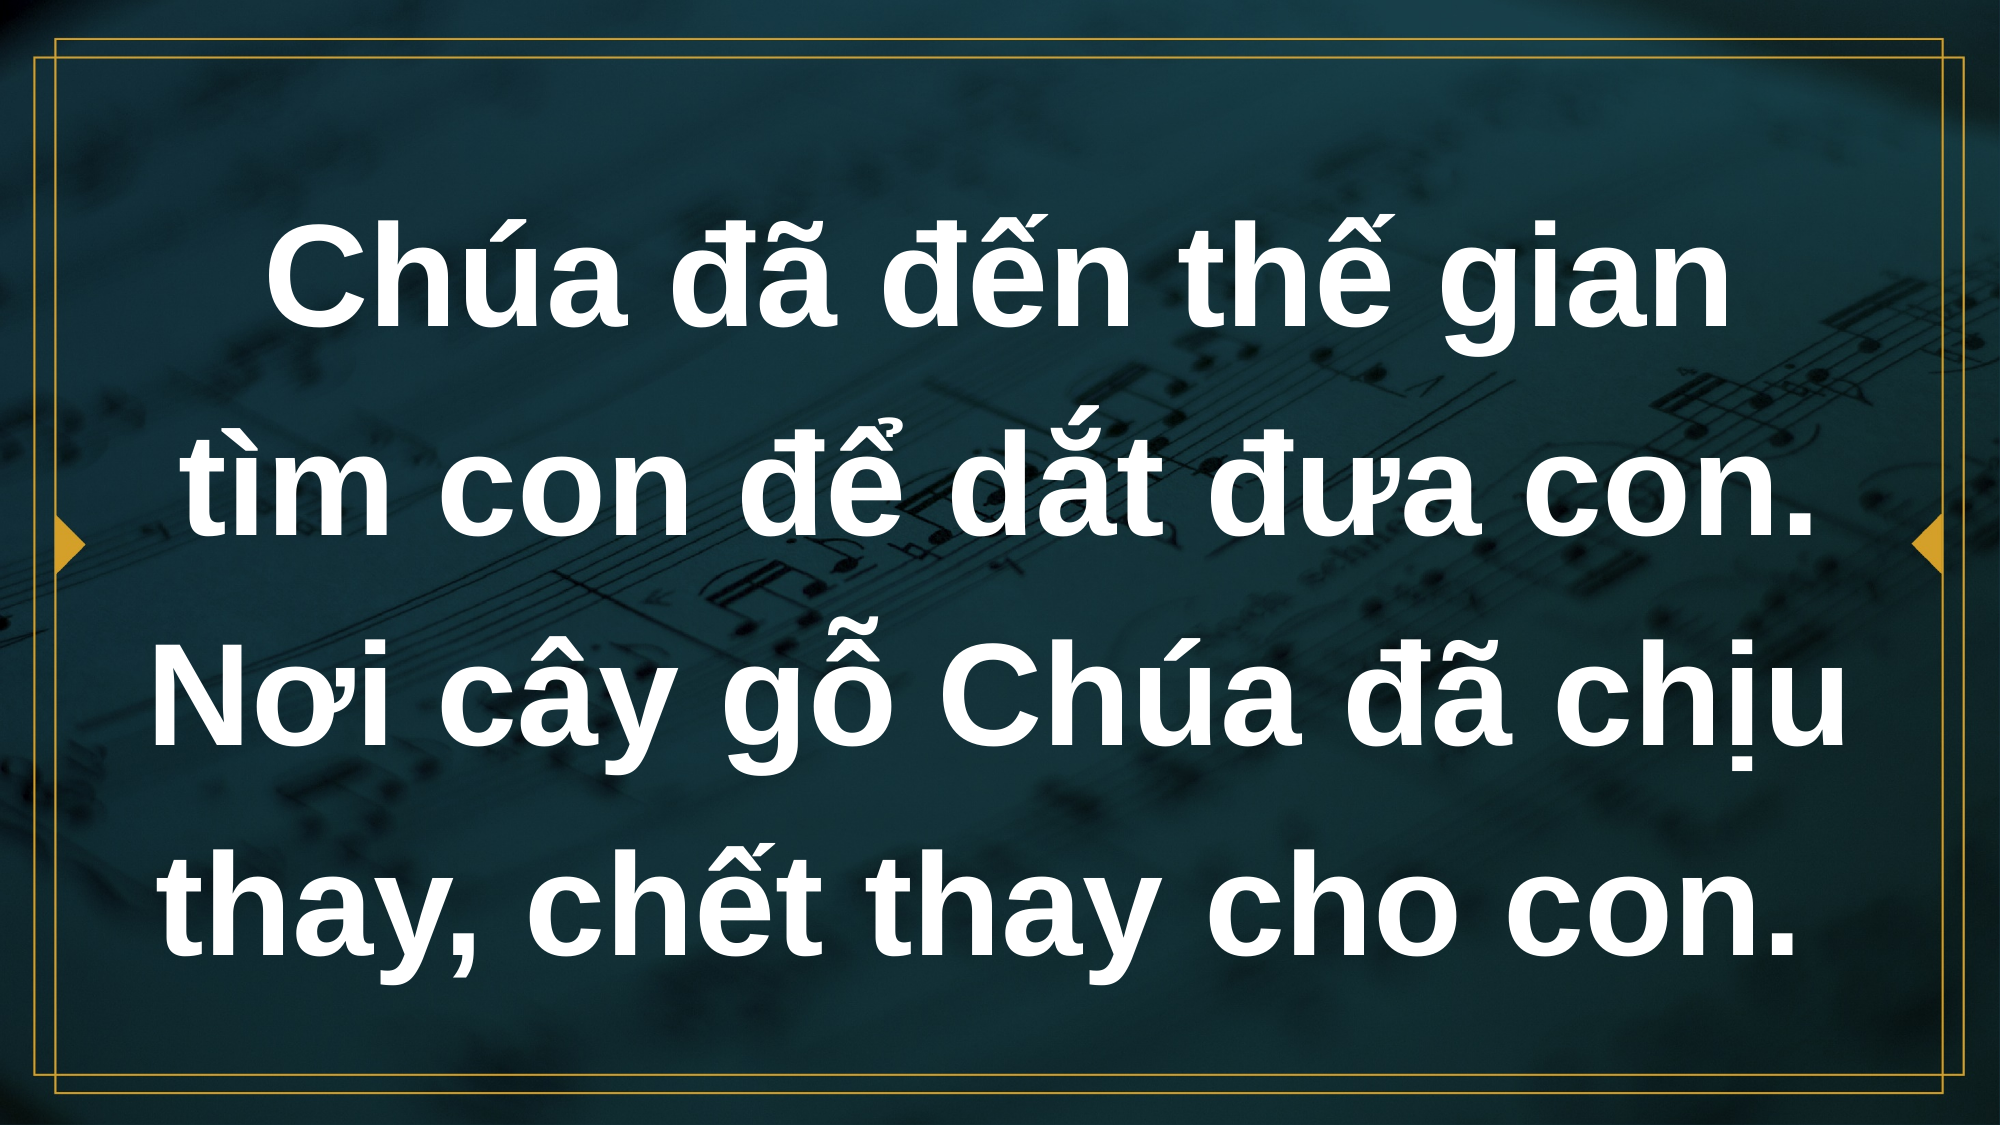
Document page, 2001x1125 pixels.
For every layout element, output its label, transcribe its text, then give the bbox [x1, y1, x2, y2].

picture [0, 0, 2000, 1125]
title Chúa đã đến thế gian tìm con để dắt đưa con. Nơi cây gỗ Chúa đã chịu thay, chết thay cho con. [55, 53, 1945, 1077]
